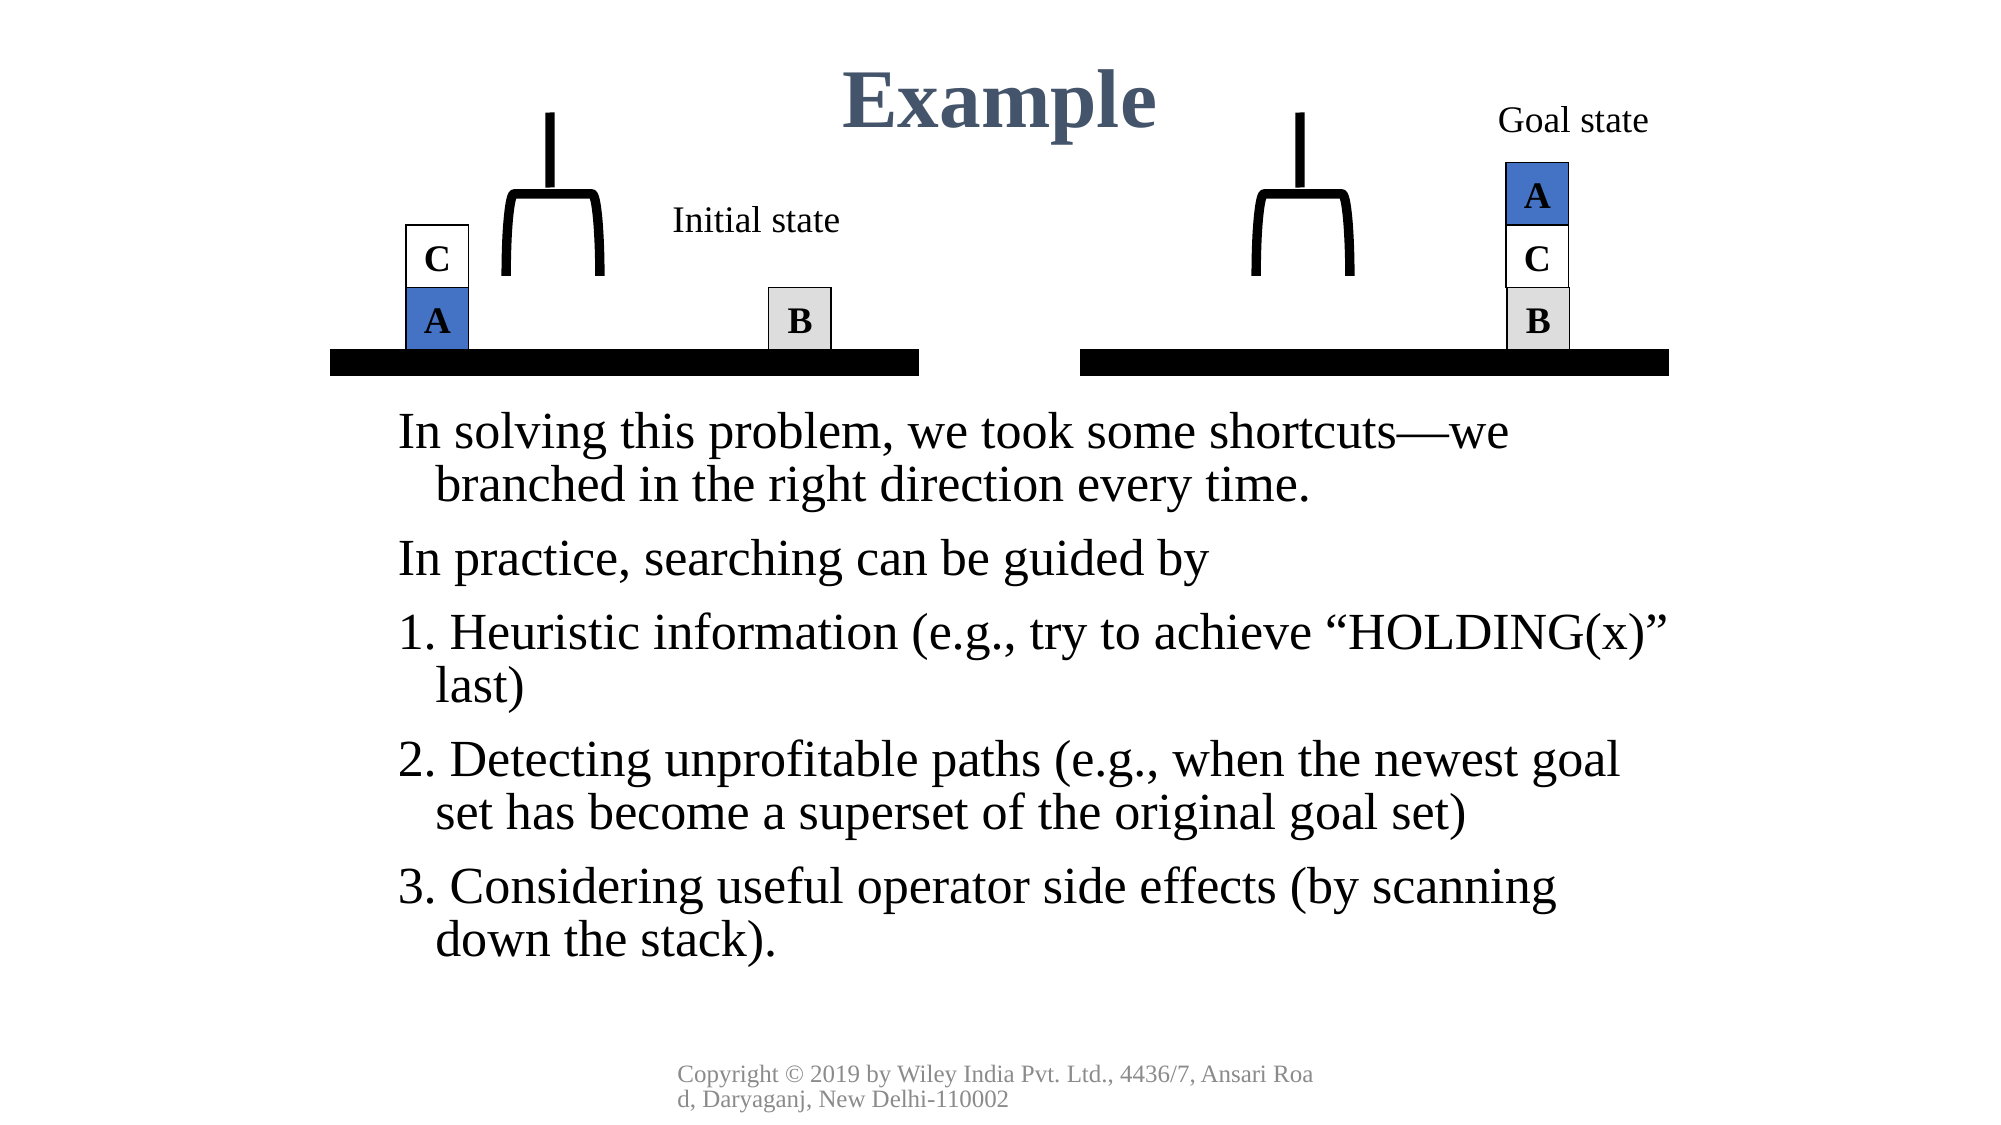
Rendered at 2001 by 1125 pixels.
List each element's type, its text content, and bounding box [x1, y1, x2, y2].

text_box Example [362, 0, 1638, 188]
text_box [331, 112, 919, 375]
footer Copyright © 2019 by Wiley India Pvt. Ltd., 4436/7, Ansari Road, Daryaganj, New Delhi-110002 [662, 1042, 1338, 1103]
list In solving this problem, we took some shortcuts—we branched in the right direction every time. In practice, searching can be guided by 1. Heuristic information (e.g., try to achieve “HOLDING(x)” last) 2. Detecting unprofitable paths (e.g., when the newest goal set has become a superset of the original goal set) 3. Considering useful operator side effects (by scanning down the stack). [387, 402, 1688, 1049]
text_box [1081, 87, 1669, 375]
